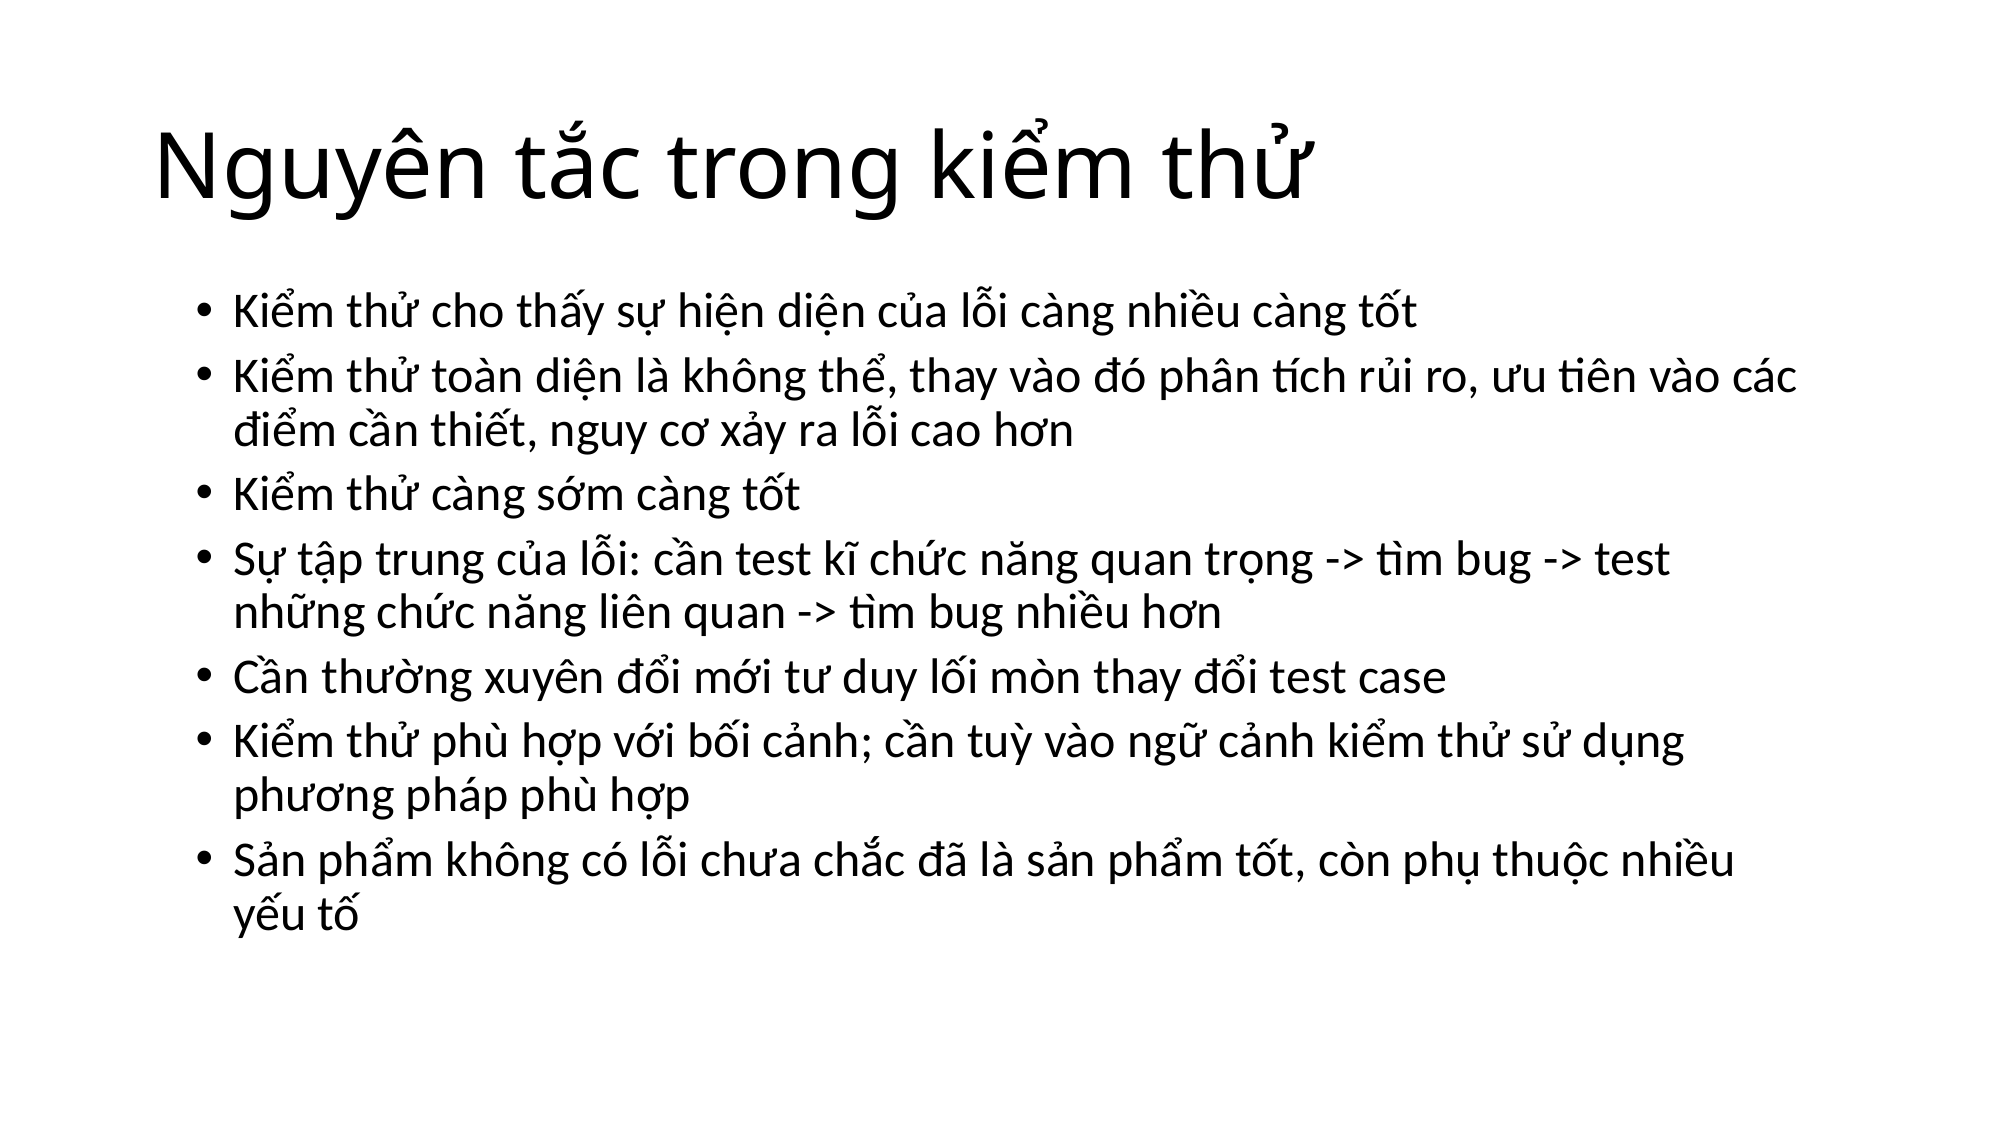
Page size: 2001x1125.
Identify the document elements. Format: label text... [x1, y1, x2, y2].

title Nguyên tắc trong kiểm thử [137, 59, 1863, 278]
list Kiểm thử cho thấy sự hiện diện của lỗi càng nhiều càng tốt Kiểm thử toàn diện là không thể, thay vào đó phân tích rủi ro, ưu tiên vào các điểm cần thiết, nguy cơ xảy ra lỗi cao hơn Kiểm thử càng sớm càng tốt Sự tập trung của lỗi: cần test kĩ chức năng quan trọng -> tìm bug -> test những chức năng liên quan -> tìm bug nhiều hơn Cần thường xuyên đổi mới tư duy lối mòn thay đổi test case Kiểm thử phù hợp với bối cảnh; cần tuỳ vào ngữ cảnh kiểm thử sử dụng phương pháp phù hợp Sản phẩm không có lỗi chưa chắc đã là sản phẩm tốt, còn phụ thuộc nhiều yếu tố [105, 277, 1831, 992]
